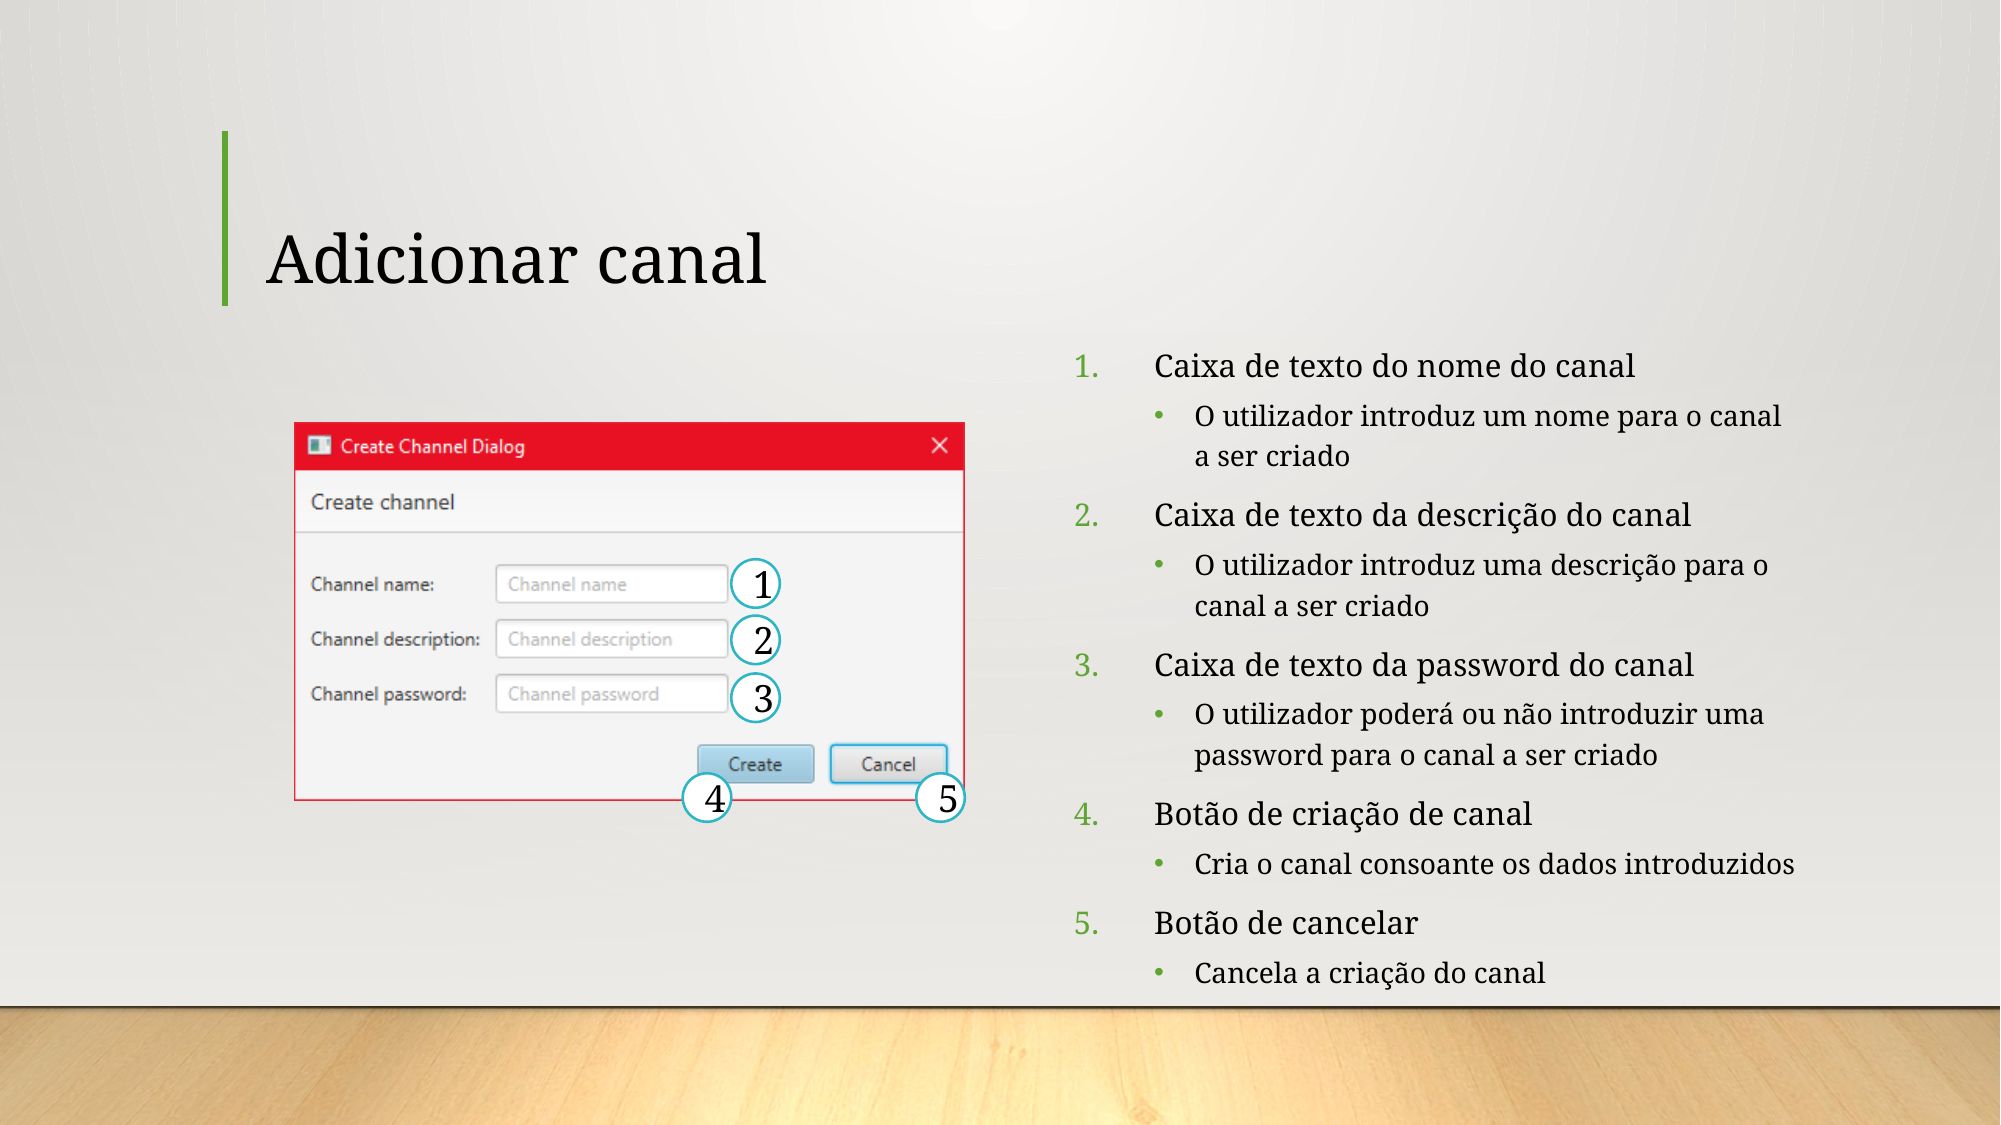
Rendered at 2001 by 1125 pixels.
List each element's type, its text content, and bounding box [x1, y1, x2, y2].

text_box 5 [915, 802, 966, 824]
text_box 4 [681, 802, 733, 824]
title Adicionar canal [251, 132, 1814, 306]
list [294, 422, 966, 802]
list Caixa de texto do nome do canal O utilizador introduz um nome para o canal a ser criado Caixa de texto da descrição do canal O utilizador introduz uma descrição para o canal a ser criado Caixa de texto da password do canal O utilizador poderá ou não introduzir uma password para o canal a ser criado Botão de criação de canal Cria o canal consoante os dados introduzidos Botão de cancelar Cancela a criação do canal [1058, 330, 1815, 1018]
picture [0, 1006, 2000, 1125]
